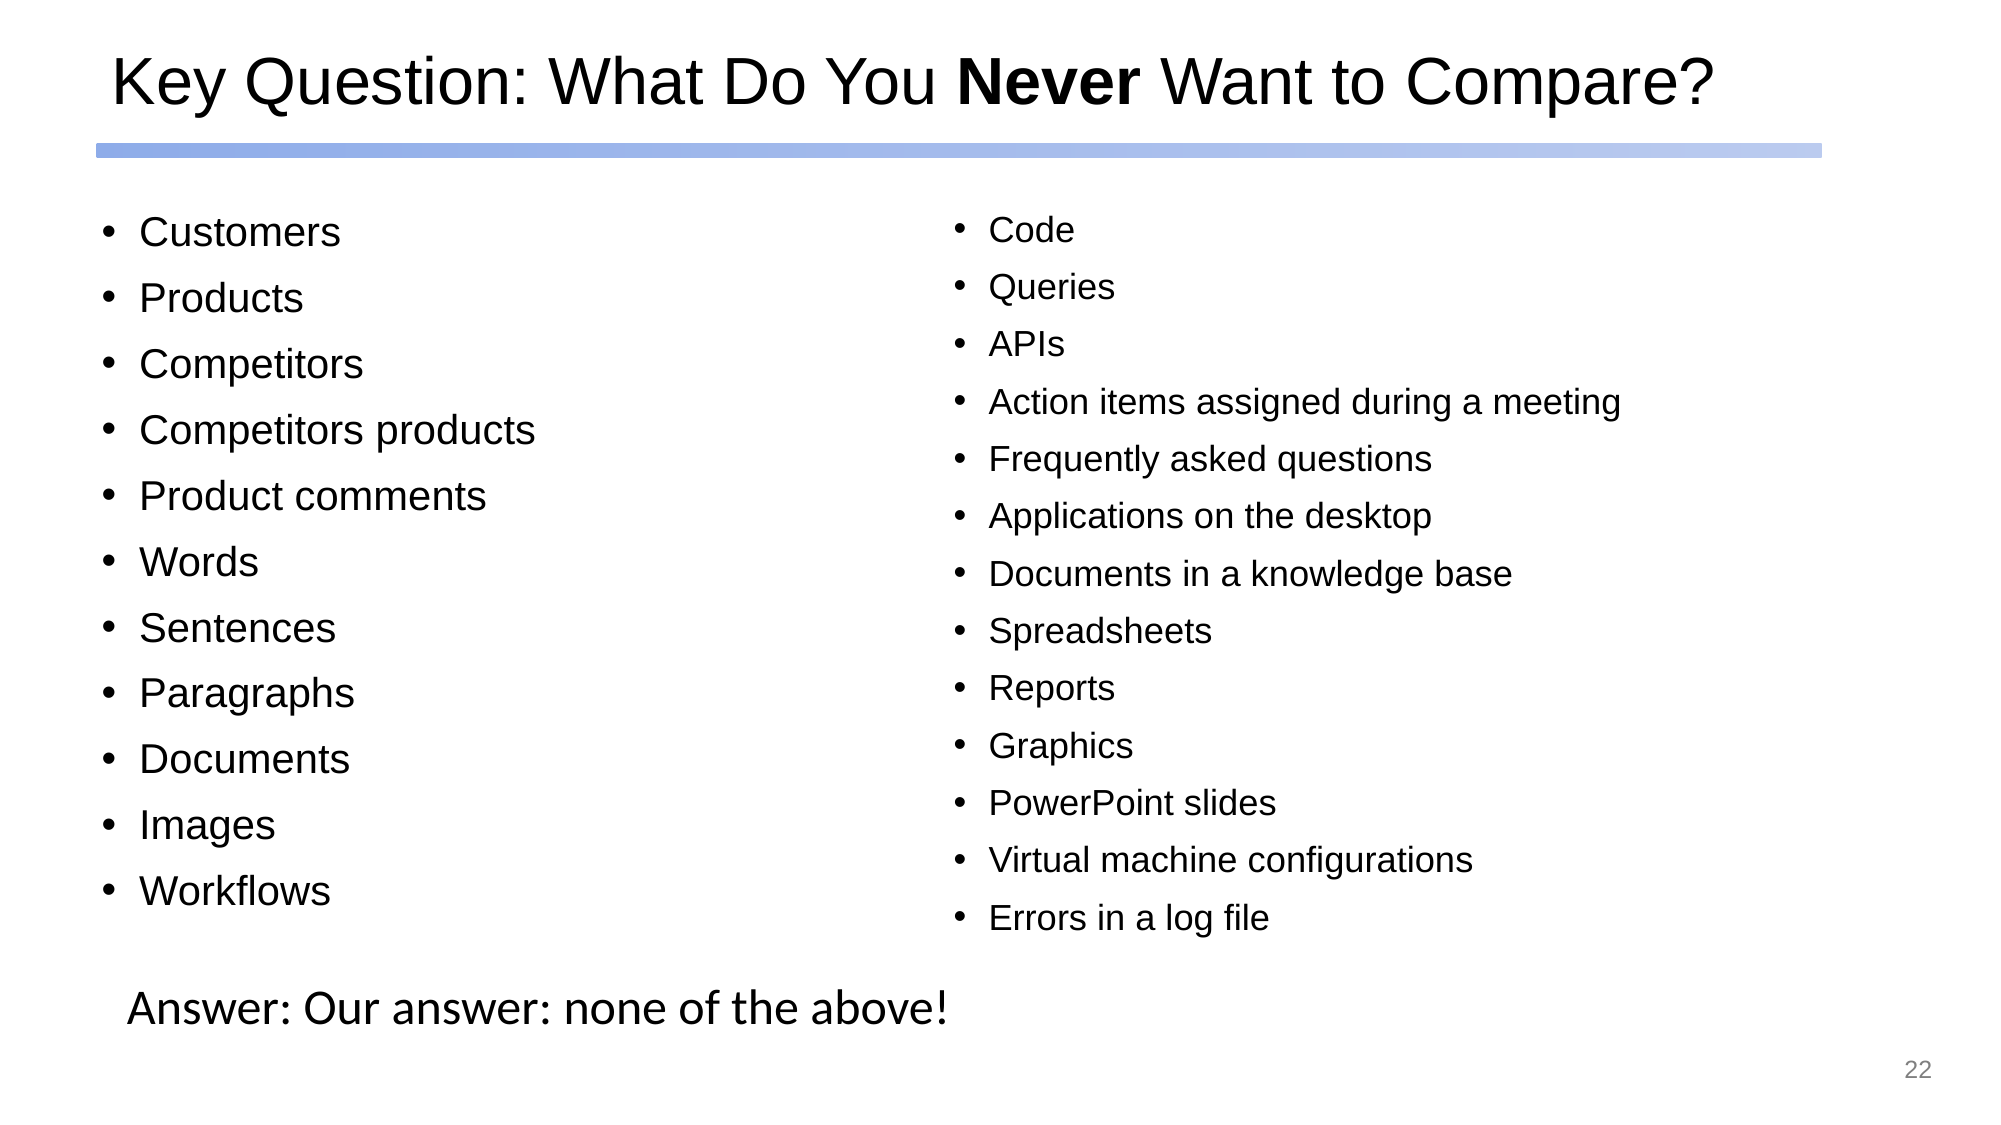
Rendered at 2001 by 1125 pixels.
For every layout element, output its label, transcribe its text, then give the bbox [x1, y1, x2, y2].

title Key Question: What Do You Never Want to Compare? [96, 26, 1822, 139]
list Customers Products Competitors Competitors products Product comments Words Sentences Paragraphs Documents Images Workflows [86, 203, 890, 950]
text_box Code Queries APIs Action items assigned during a meeting Frequently asked questions Applications on the desktop Documents in a knowledge base Spreadsheets Reports Graphics PowerPoint slides Virtual machine configurations Errors in a log file [938, 203, 1742, 950]
slide_number 22 [1497, 1038, 1948, 1099]
text_box Answer: Our answer: none of the above! [112, 966, 966, 1042]
